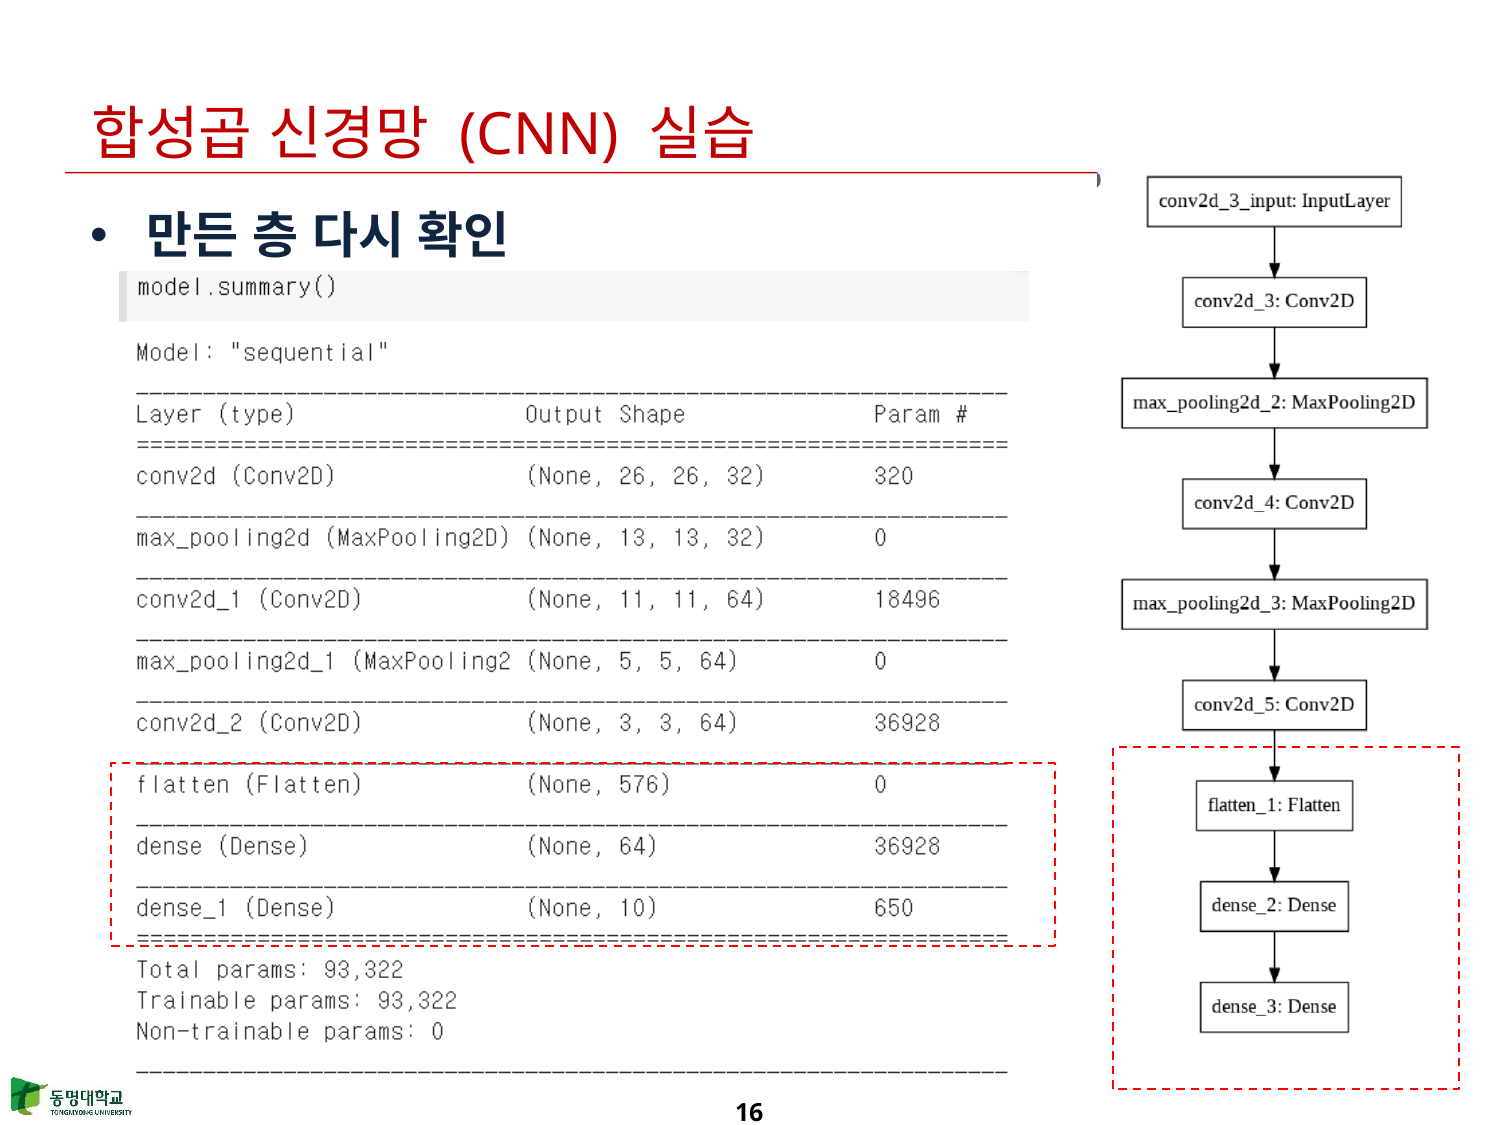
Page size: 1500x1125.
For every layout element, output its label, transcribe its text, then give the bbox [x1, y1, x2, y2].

picture [5, 270, 1029, 1125]
slide_number 16 [574, 1091, 925, 1125]
text_box [1034, 761, 1057, 948]
picture [1096, 164, 1468, 1042]
list 만든 층 다시 확인 [74, 196, 1092, 1044]
text_box [109, 761, 114, 948]
text_box [1111, 1049, 1461, 1092]
title 합성곱 신경망 (CNN) 실습 [76, 42, 1424, 174]
